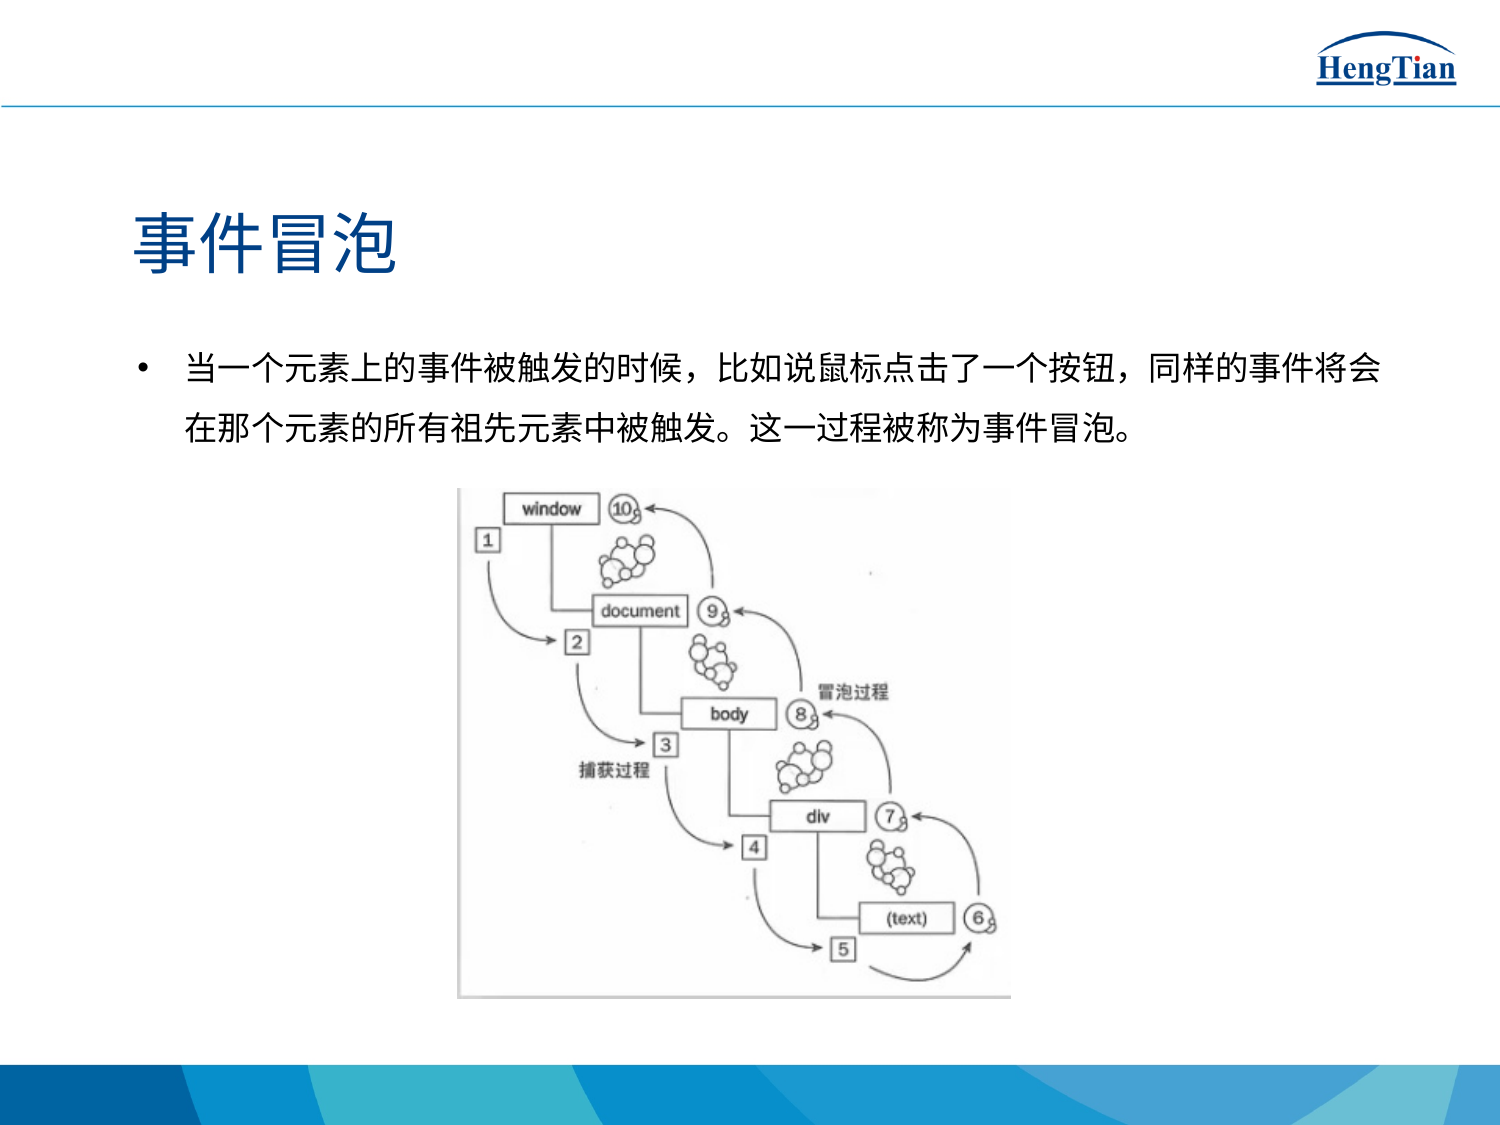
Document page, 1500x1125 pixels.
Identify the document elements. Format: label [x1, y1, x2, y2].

picture [0, 0, 1500, 1125]
text_box [1293, 6, 1481, 102]
